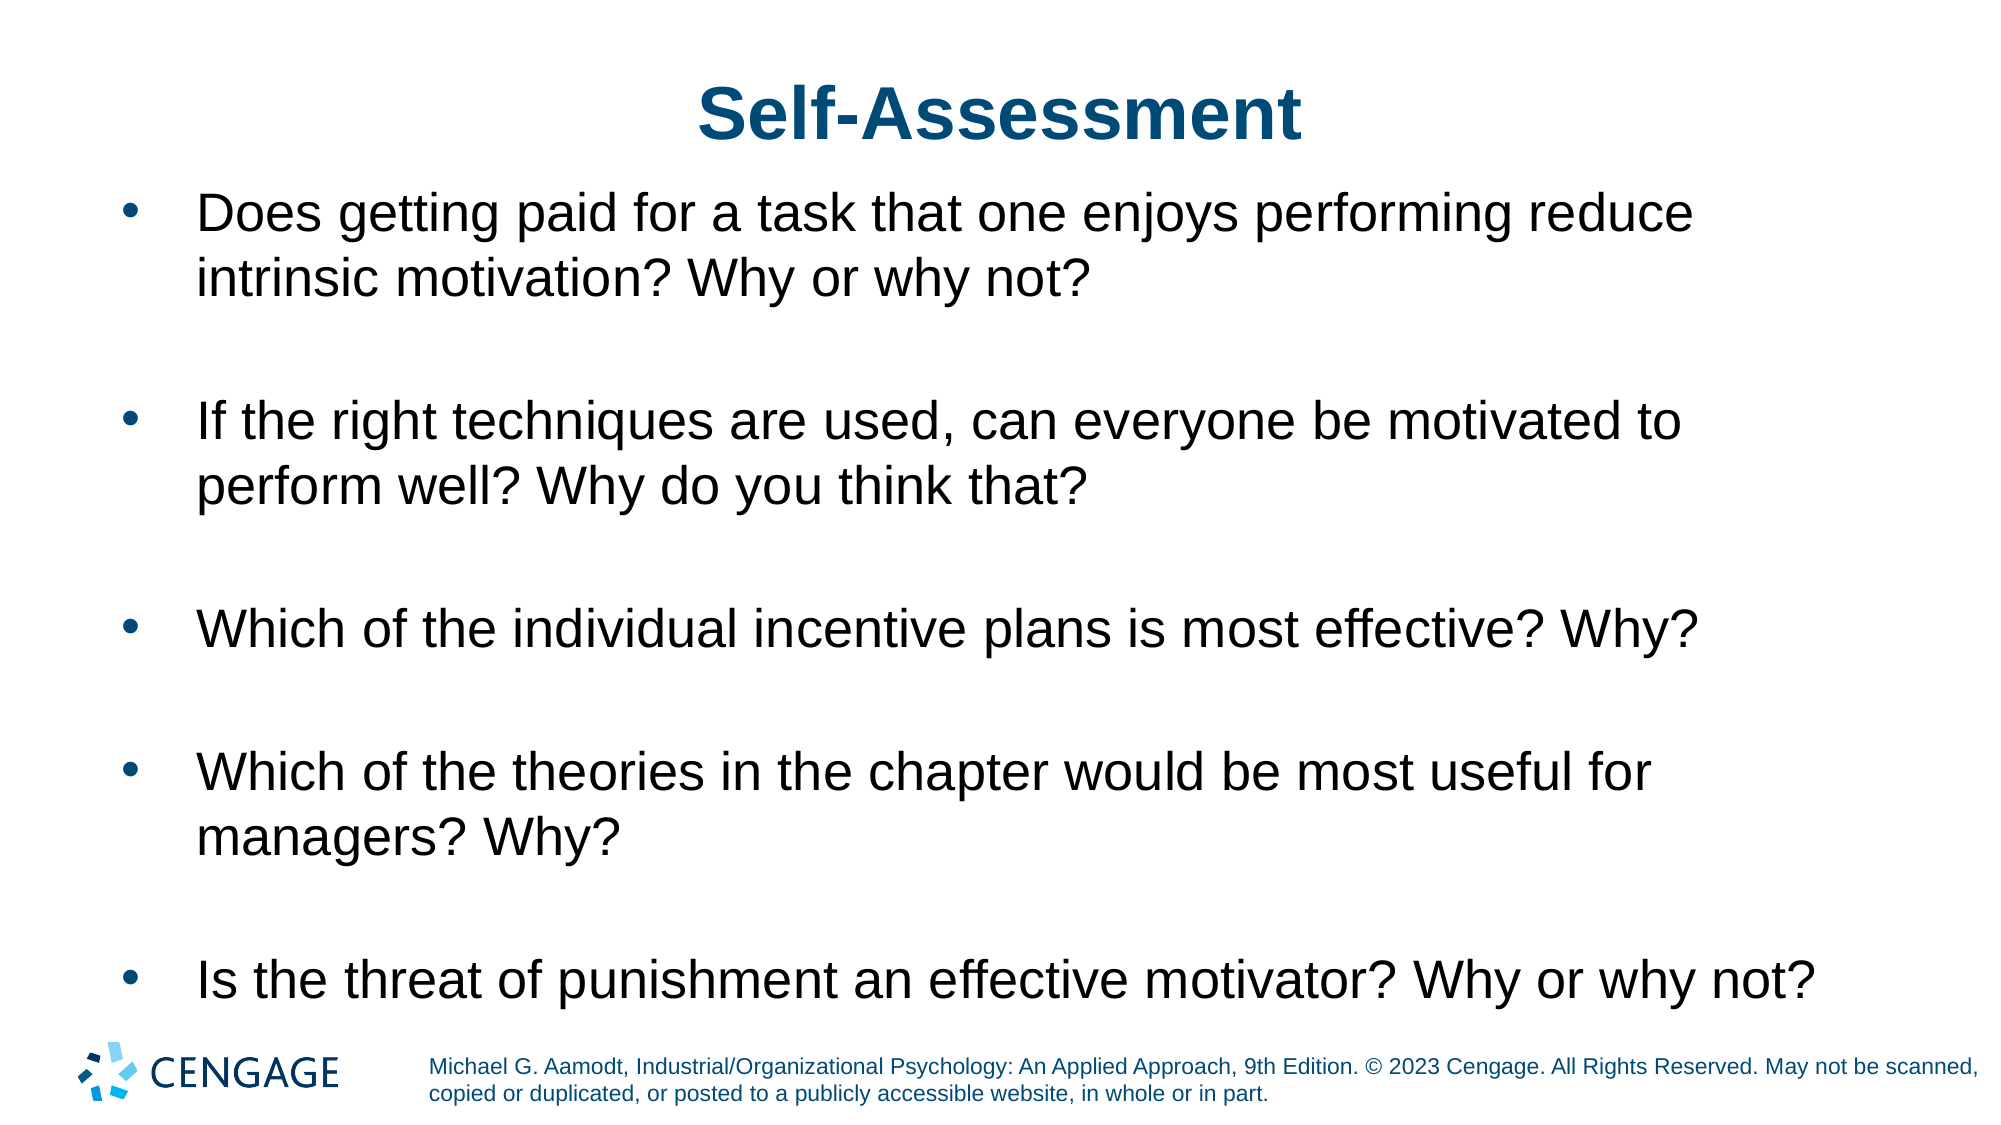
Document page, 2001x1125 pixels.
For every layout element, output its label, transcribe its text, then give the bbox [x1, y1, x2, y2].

picture [78, 1042, 338, 1101]
list Does getting paid for a task that one enjoys performing reduce intrinsic motivation? Why or why not? If the right techniques are used, can everyone be motivated to perform well? Why do you think that? Which of the individual incentive plans is most effective? Why? Which of the theories in the chapter would be most useful for managers? Why? Is the threat of punishment an effective motivator? Why or why not? [121, 177, 1879, 965]
title Self-Assessment [137, 59, 1863, 171]
